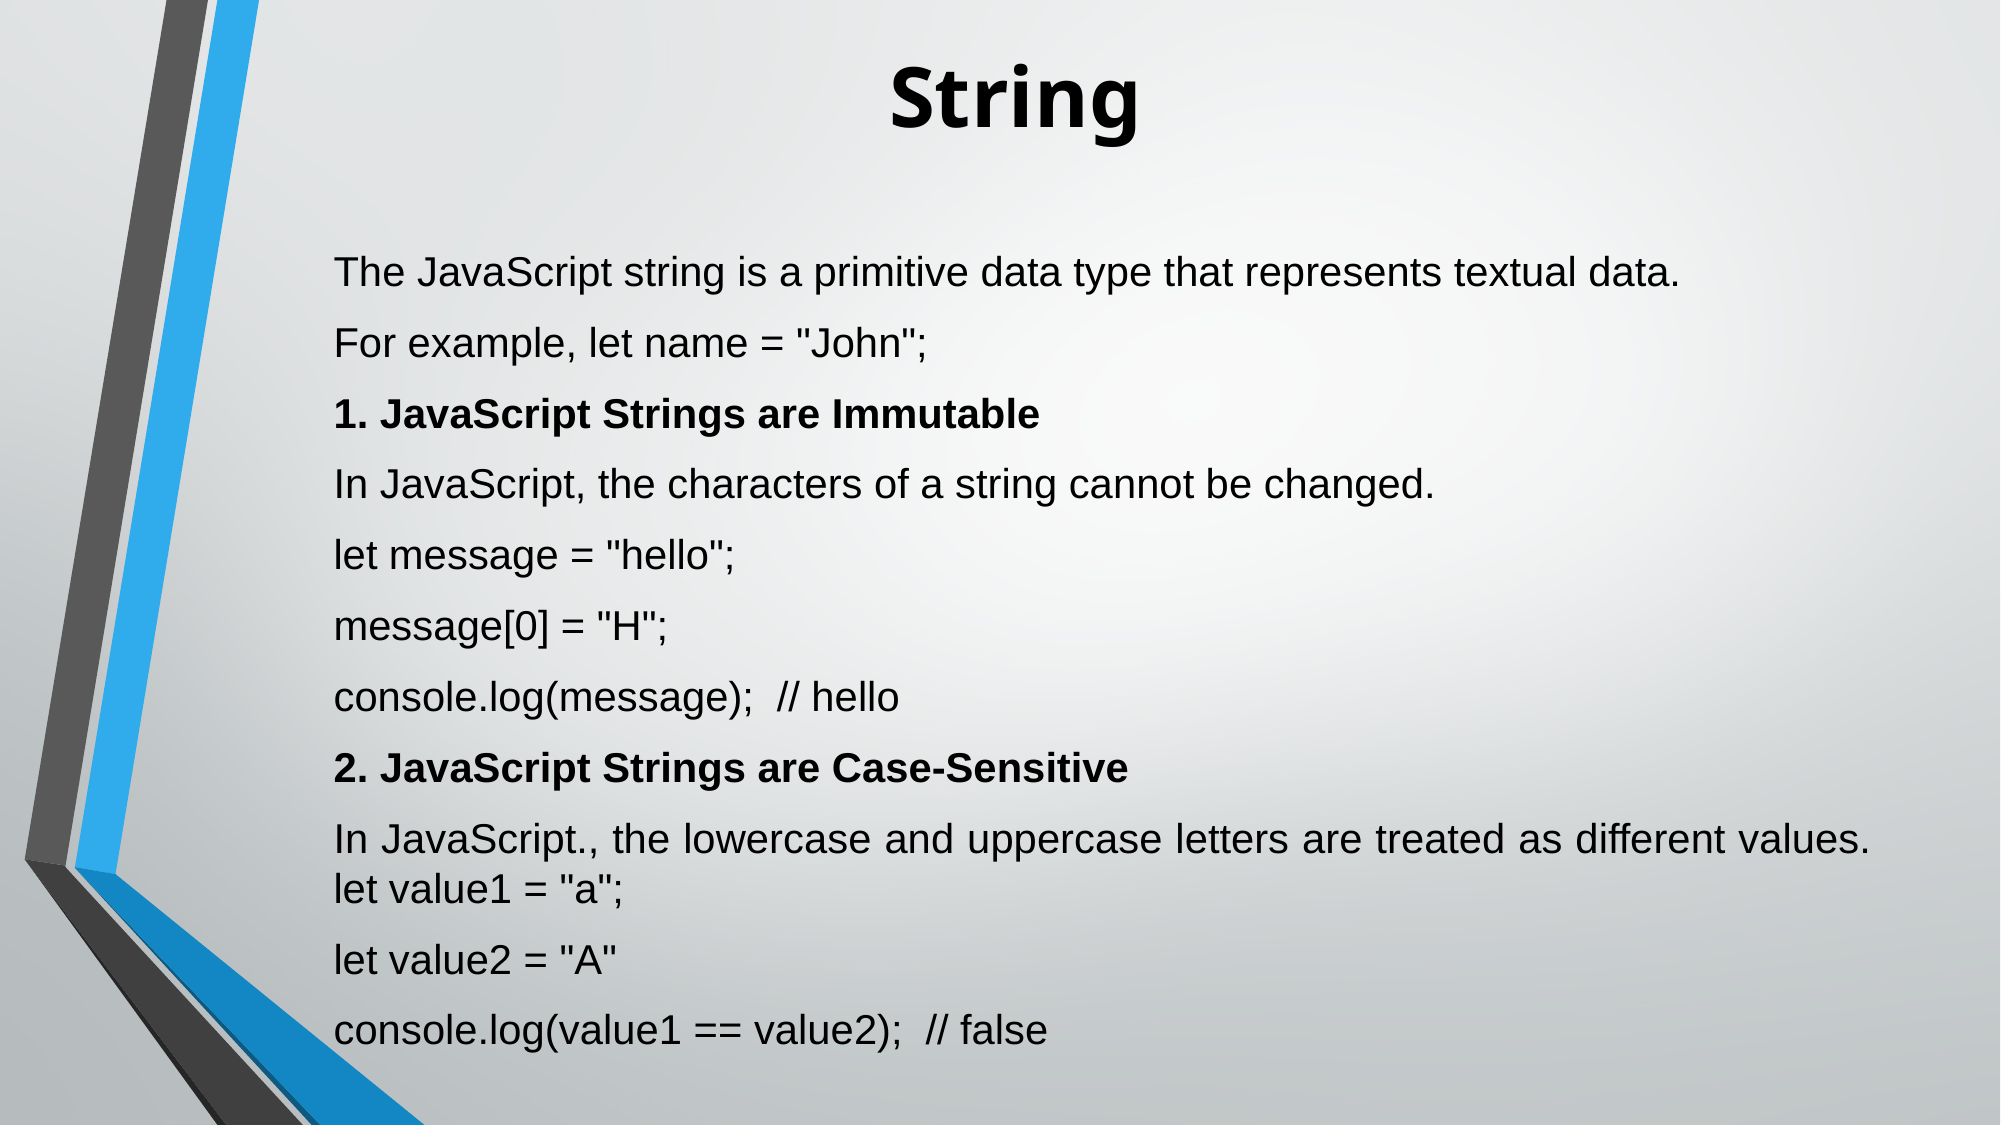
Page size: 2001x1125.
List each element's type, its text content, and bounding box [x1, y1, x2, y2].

list The JavaScript string is a primitive data type that represents textual data. For example, let name = "John"; 1. JavaScript Strings are Immutable In JavaScript, the characters of a string cannot be changed. let message = "hello"; message[0] = "H"; console.log(message); // hello 2. JavaScript Strings are Case-Sensitive In JavaScript., the lowercase and uppercase letters are treated as different values. let value1 = "a"; let value2 = "A" console.log(value1 == value2); // false [243, 419, 1887, 950]
title String [193, 0, 1838, 189]
